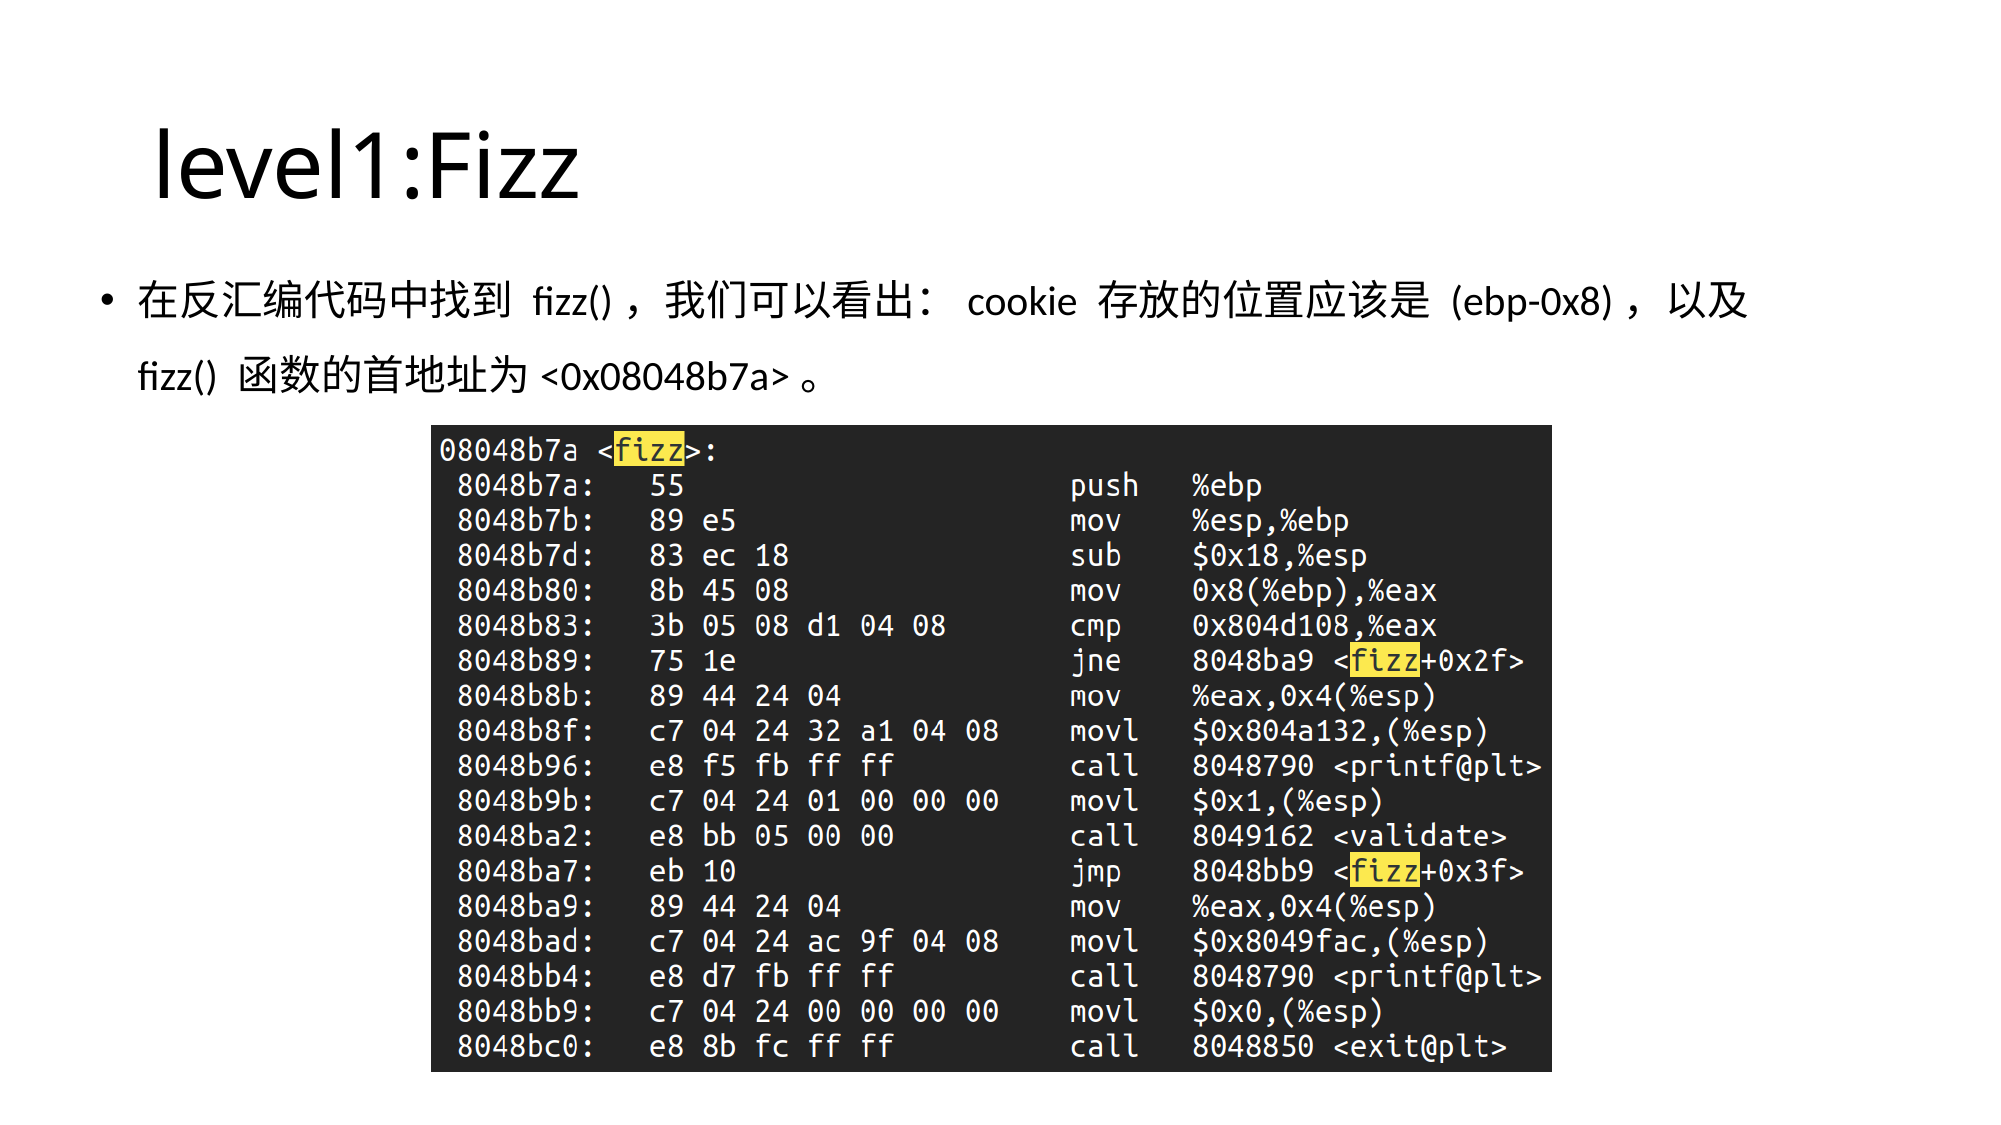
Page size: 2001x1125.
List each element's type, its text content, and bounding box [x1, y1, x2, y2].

title level1:Fizz [137, 59, 1863, 241]
picture [431, 425, 1552, 1072]
text_box 在反汇编代码中找到 fizz()，我们可以看出：cookie 存放的位置应该是 (ebp-0x8)，以及 fizz() 函数的首地址为<0x08048b7a>。 [84, 241, 1863, 404]
